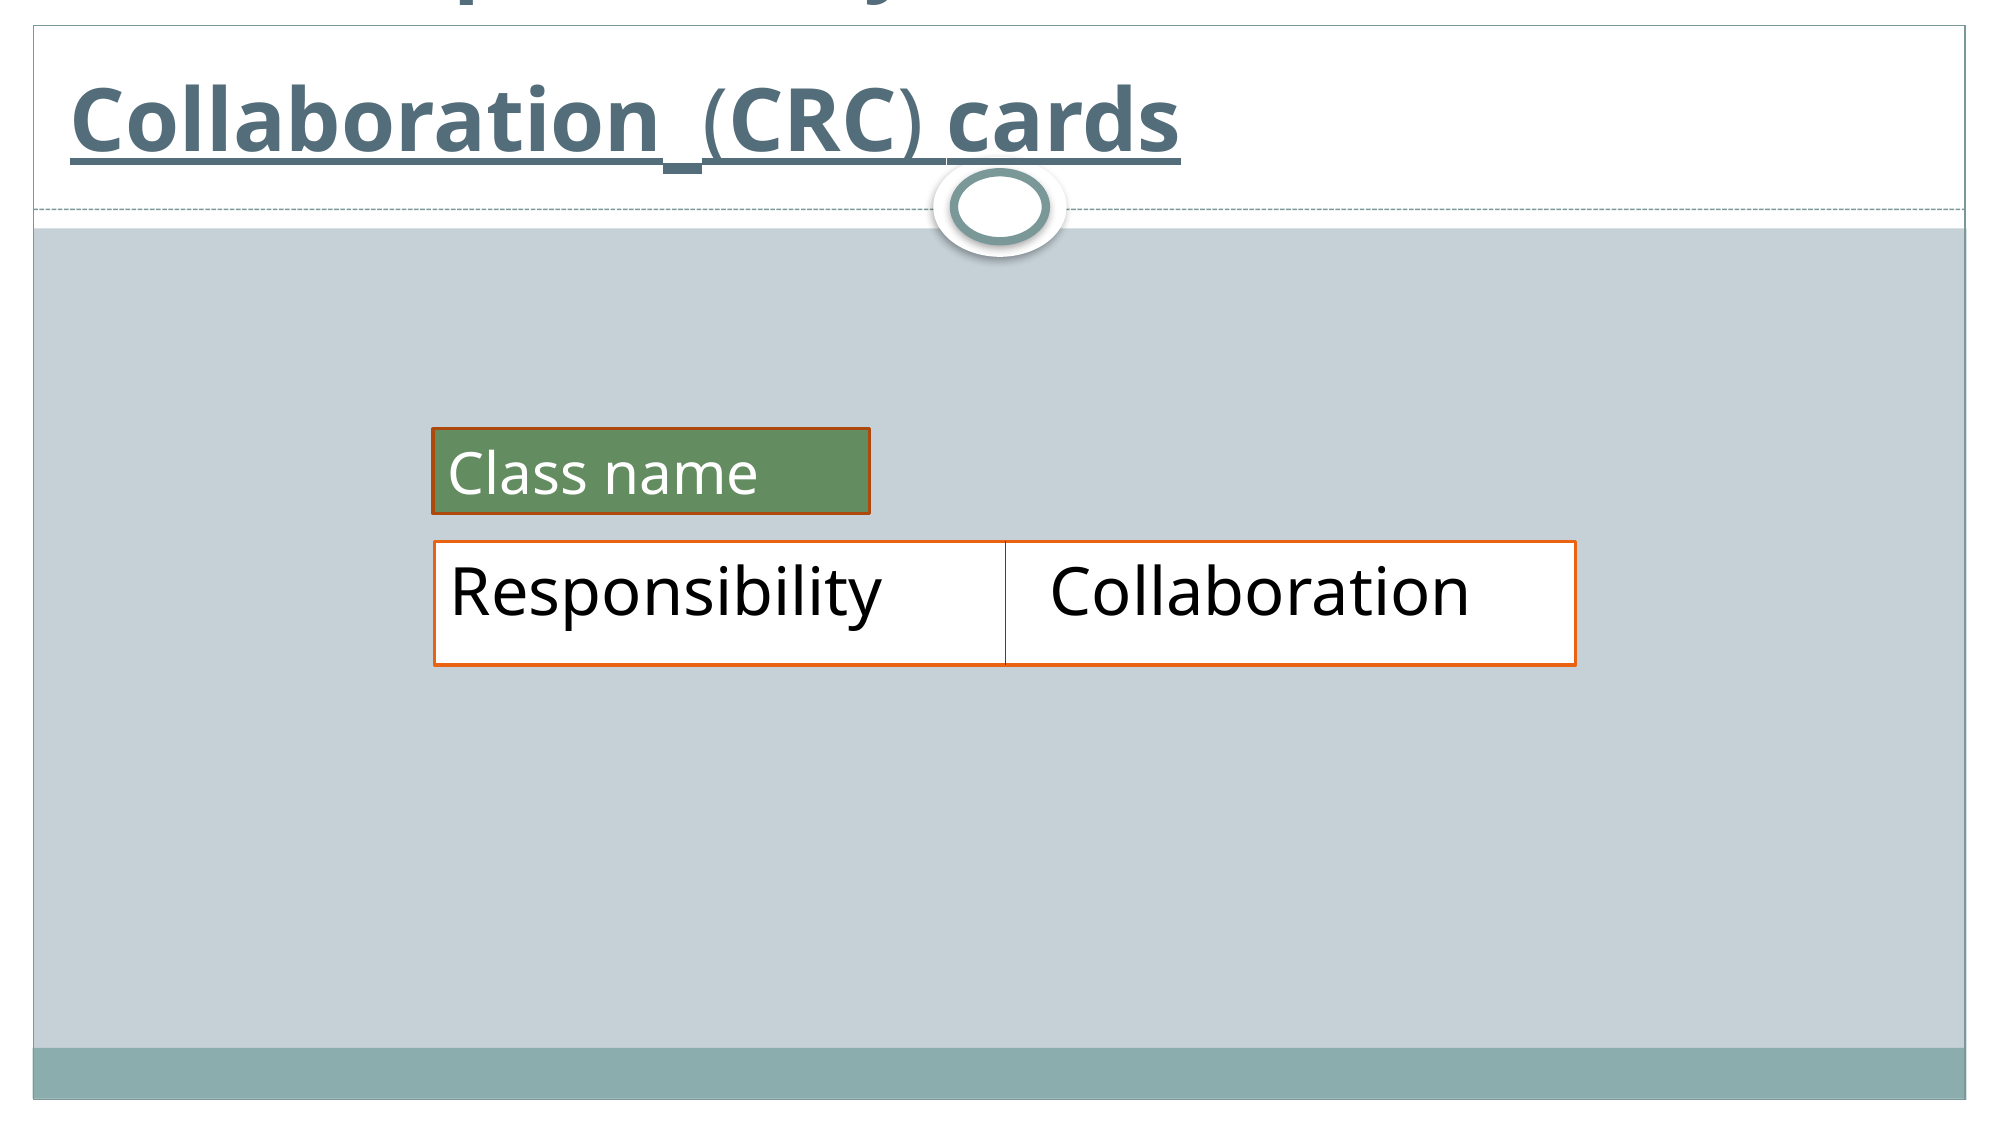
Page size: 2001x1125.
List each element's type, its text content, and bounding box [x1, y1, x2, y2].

text_box Responsibility Collaboration [434, 541, 1005, 666]
text_box Class-responsibility-Collaboration (CRC) cards [55, 42, 1977, 190]
text_box Class name [432, 428, 870, 514]
text_box Responsibility Collaboration [1006, 541, 1576, 666]
